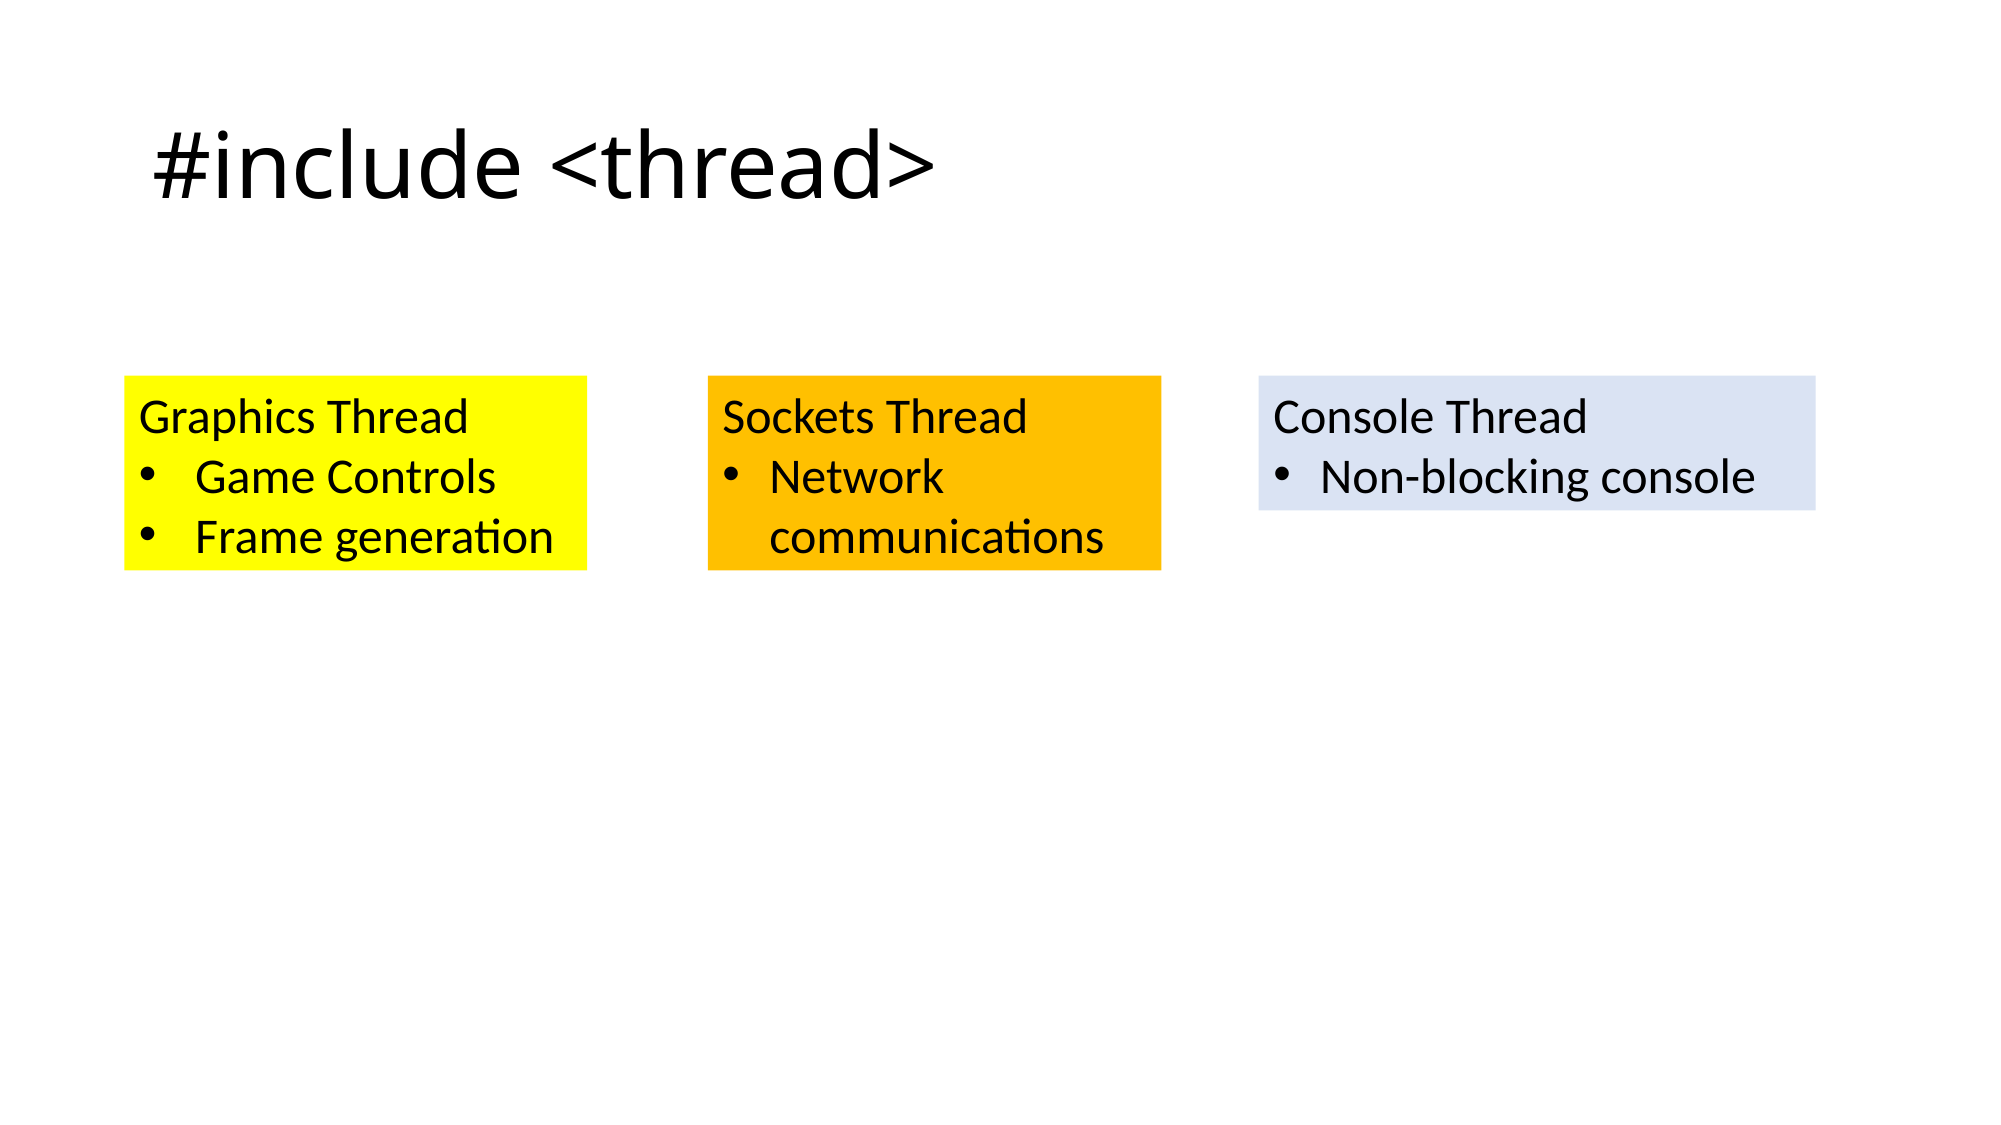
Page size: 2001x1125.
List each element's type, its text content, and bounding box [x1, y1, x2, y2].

text_box Sockets Thread Network communications [707, 375, 1162, 571]
text_box Graphics Thread Game Controls Frame generation [124, 375, 588, 571]
title #include <thread> [137, 59, 1863, 278]
text_box Console Thread Non-blocking console [1258, 375, 1816, 511]
